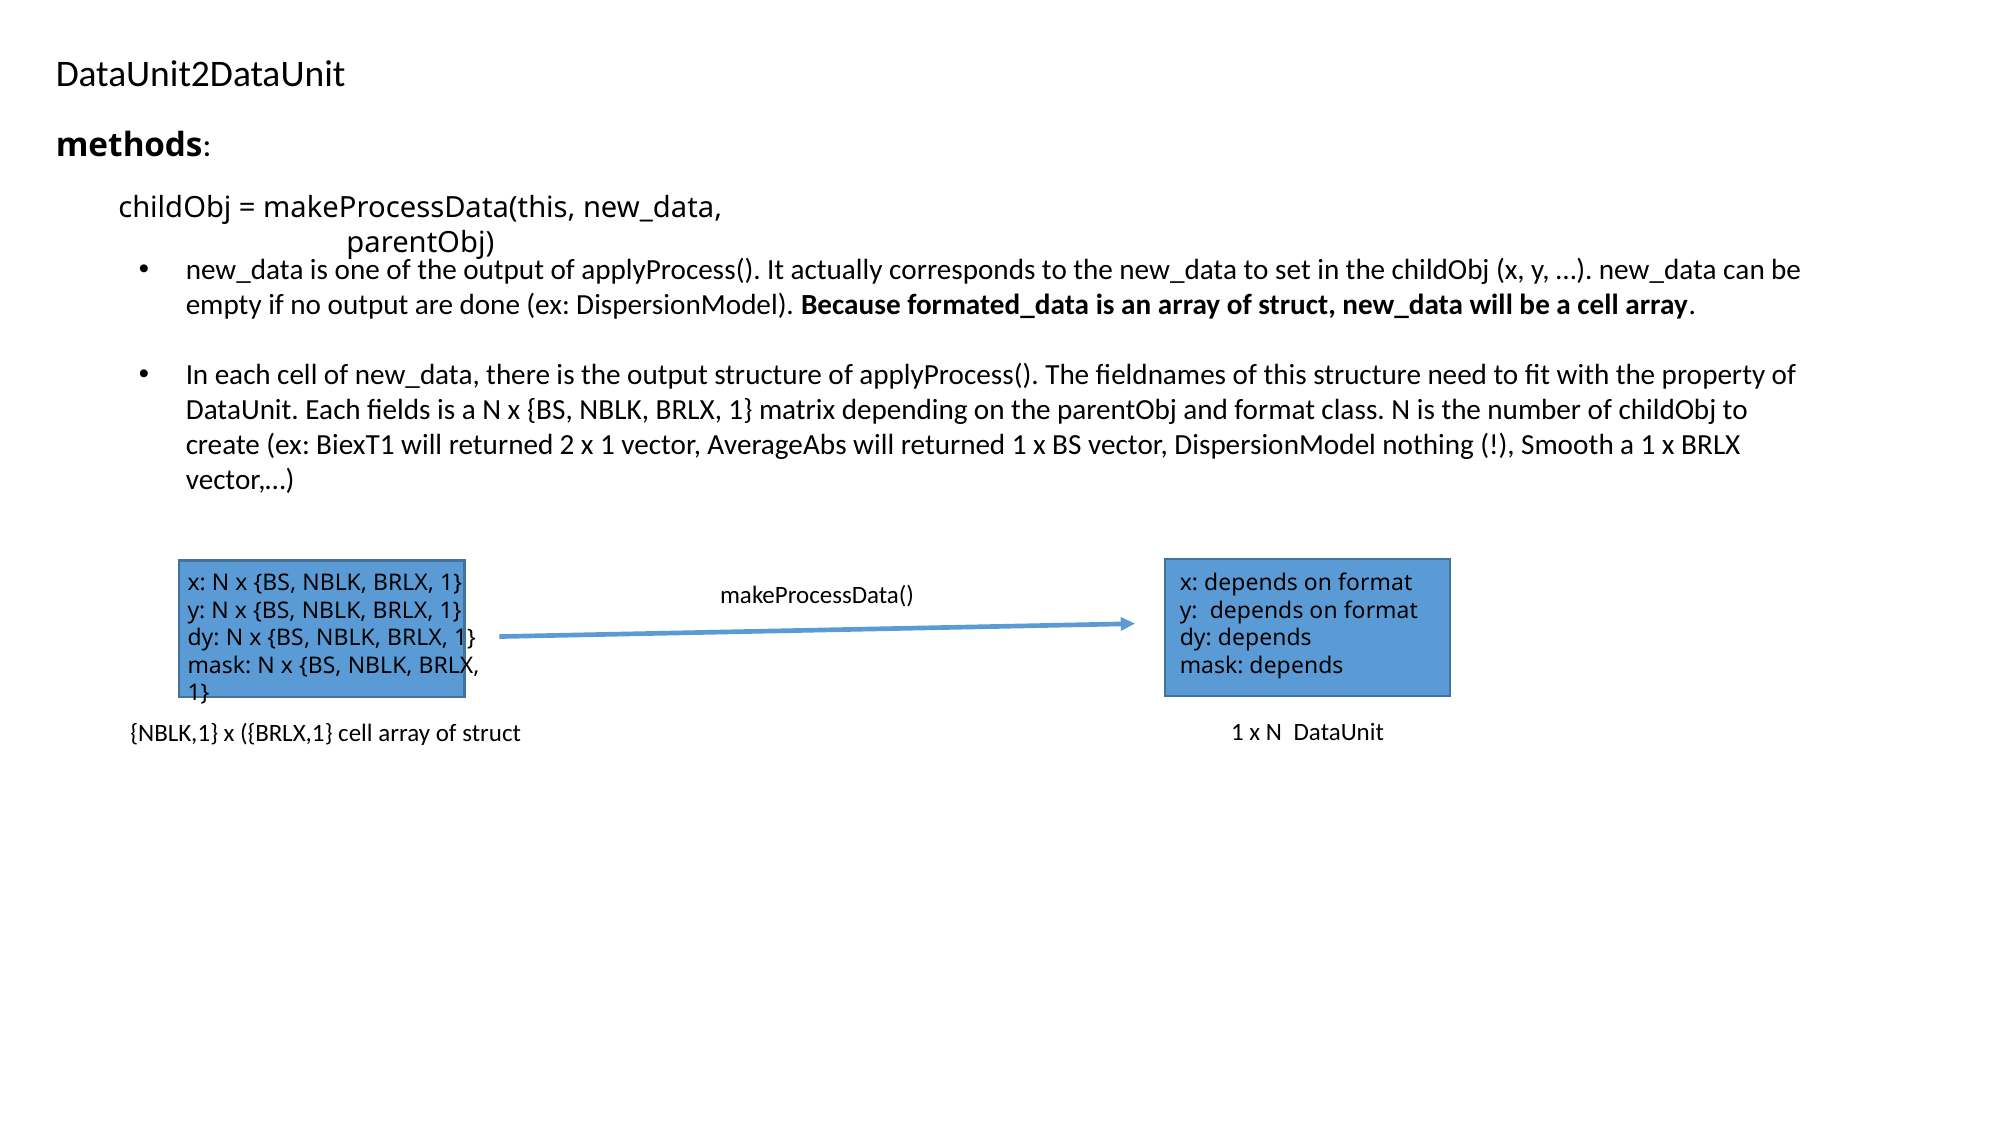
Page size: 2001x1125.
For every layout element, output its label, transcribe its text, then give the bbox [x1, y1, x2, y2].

text_box methods: [40, 115, 403, 171]
text_box {NBLK,1} x ({BRLX,1} cell array of struct [115, 709, 537, 755]
text_box childObj = makeProcessData(this, new_data, parentObj) [56, 181, 785, 266]
text_box x: N x {BS, NBLK, BRLX, 1} y: N x {BS, NBLK, BRLX, 1} dy: N x {BS, NBLK, BRLX, 1} mask: N x {BS, NBLK, BRLX, 1} [172, 560, 500, 709]
text_box [1164, 686, 1451, 697]
text_box x: depends on format y: depends on format dy: depends mask: depends [1164, 560, 1492, 686]
text_box makeProcessData() [705, 571, 930, 617]
text_box 1 x N DataUnit [1164, 708, 1451, 753]
text_box DataUnit2DataUnit [40, 41, 531, 102]
text_box new_data is one of the output of applyProcess(). It actually corresponds to the new_data to set in the childObj (x, y, …). new_data can be empty if no output are done (ex: DispersionModel). Because formated_data is an array of struct, new_data will be a cell array. In each cell of new_data, there is the output structure of applyProcess(). The fieldnames of this structure need to fit with the property of DataUnit. Each fields is a N x {BS, NBLK, BRLX, 1} matrix depending on the parentObj and format class. N is the number of childObj to create (ex: BiexT1 will returned 2 x 1 vector, AverageAbs will returned 1 x BS vector, DispersionModel nothing (!), Smooth a 1 x BRLX vector,…) [124, 243, 1834, 503]
